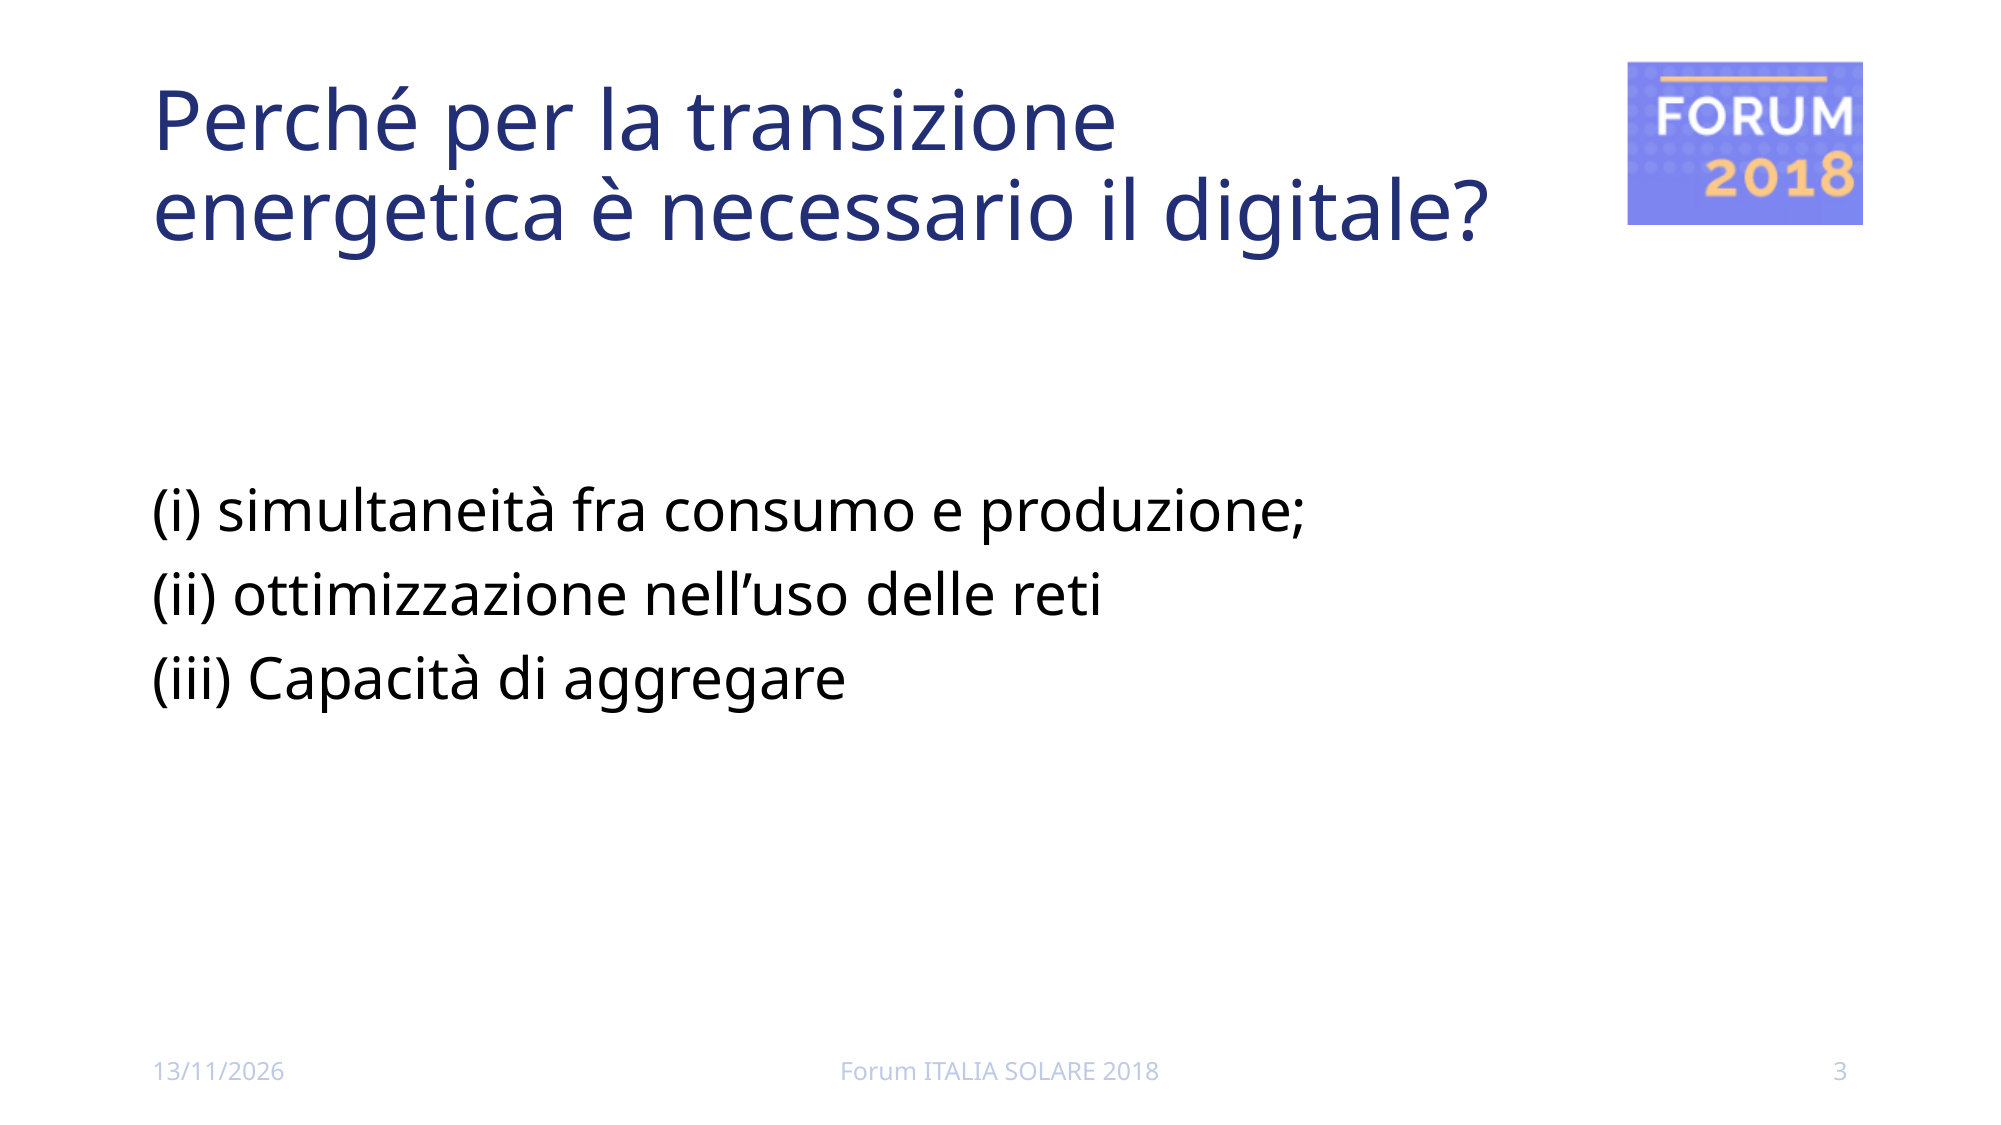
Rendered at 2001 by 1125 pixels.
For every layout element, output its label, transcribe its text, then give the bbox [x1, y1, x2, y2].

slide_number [137, 1042, 588, 1103]
slide_number 3 [1412, 1042, 1863, 1103]
footer Forum ITALIA SOLARE 2018 [662, 1042, 1338, 1103]
list (i) simultaneità fra consumo e produzione; (ii) ottimizzazione nell’uso delle reti (iii) Capacità di aggregare [137, 299, 1863, 1014]
title Perché per la transizione energetica è necessario il digitale? [137, 59, 1556, 278]
